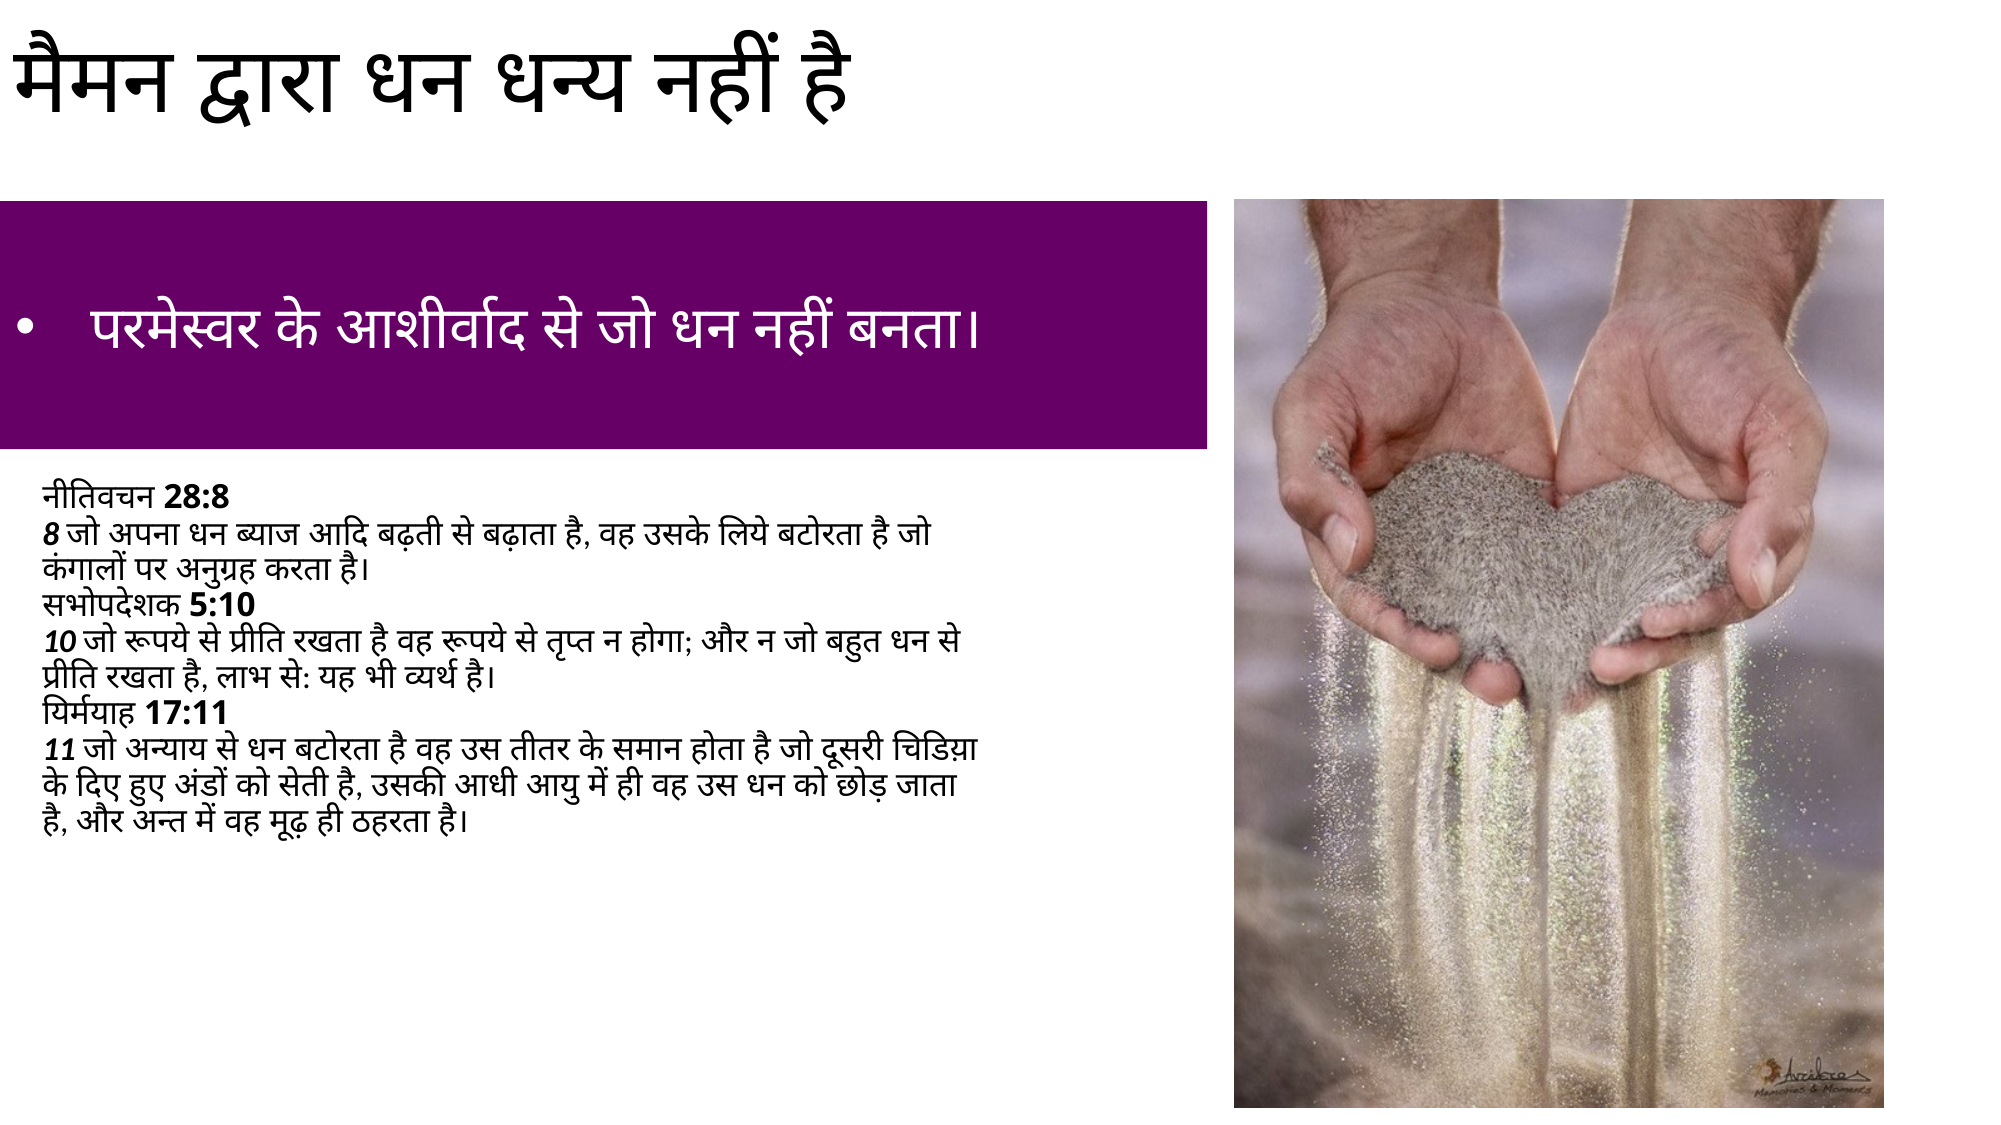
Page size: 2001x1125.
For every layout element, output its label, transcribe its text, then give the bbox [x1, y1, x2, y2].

text_box परमेस्वर के आशीर्वाद से जो धन नहीं बनता। [0, 201, 1208, 450]
title मैमन द्वारा धन धन्य नहीं है [0, 3, 2000, 164]
text_box नीतिवचन 28:8 8 जो अपना धन ब्याज आदि बढ़ती से बढ़ाता है, वह उसके लिये बटोरता है जो कंगालों पर अनुग्रह करता है। सभोपदेशक 5:10 10 जो रूपये से प्रीति रखता है वह रूपये से तृप्त न होगा; और न जो बहुत धन से प्रीति रखता है, लाभ से: यह भी व्यर्थ है। यिर्मयाह 17:11 11 जो अन्याय से धन बटोरता है वह उस तीतर के समान होता है जो दूसरी चिडिय़ा के दिए हुए अंडों को सेती है, उसकी आधी आयु में ही वह उस धन को छोड़ जाता है, और अन्त में वह मूढ़ ही ठहरता है। [27, 472, 1005, 847]
picture [1234, 199, 1884, 1108]
